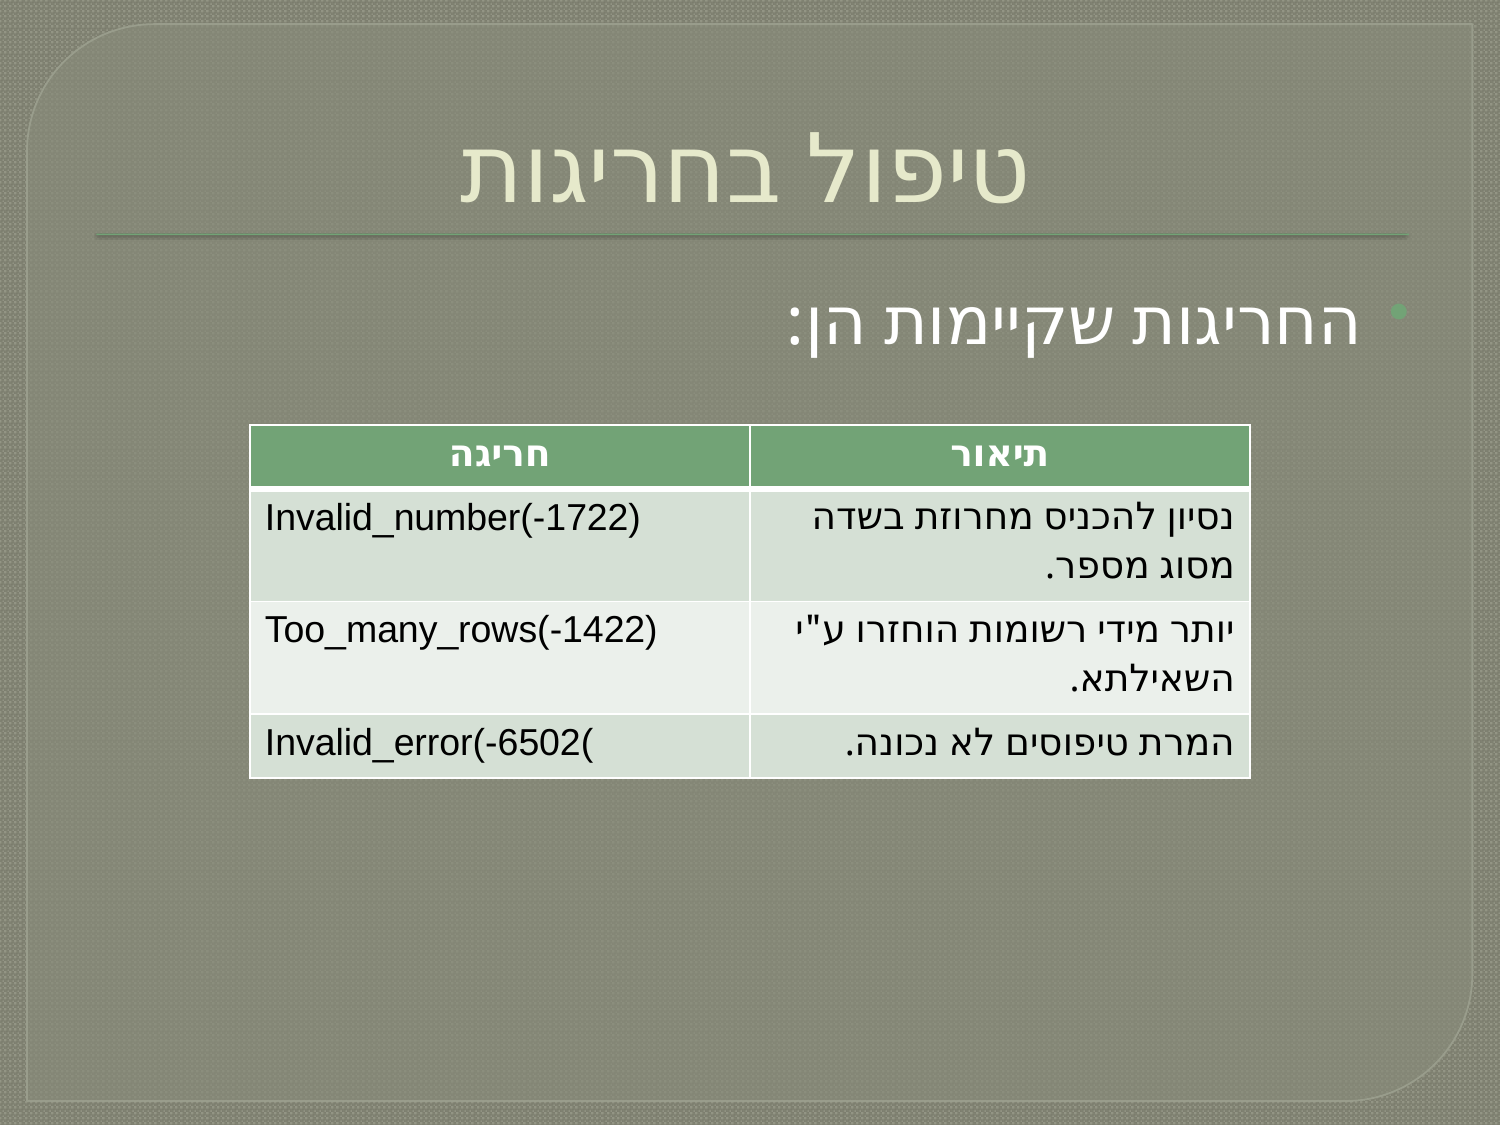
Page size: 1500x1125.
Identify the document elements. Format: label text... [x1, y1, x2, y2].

table_cell יותר מידי רשומות הוחזרו ע"י השאילתא. [751, 602, 1249, 713]
table_cell Invalid_number(-1722) [251, 492, 749, 601]
table_header חריגה [251, 426, 749, 486]
list החריגות שקיימות הן: [75, 270, 1425, 1013]
table_header תיאור [751, 426, 1249, 486]
table_cell נסיון להכניס מחרוזת בשדה מסוג מספר. [751, 492, 1249, 601]
title טיפול בחריגות [75, 41, 1425, 230]
table_cell המרת טיפוסים לא נכונה. [751, 715, 1249, 777]
table_cell Too_many_rows(-1422) [251, 602, 749, 713]
table_cell Invalid_error(-6502( [251, 715, 749, 777]
